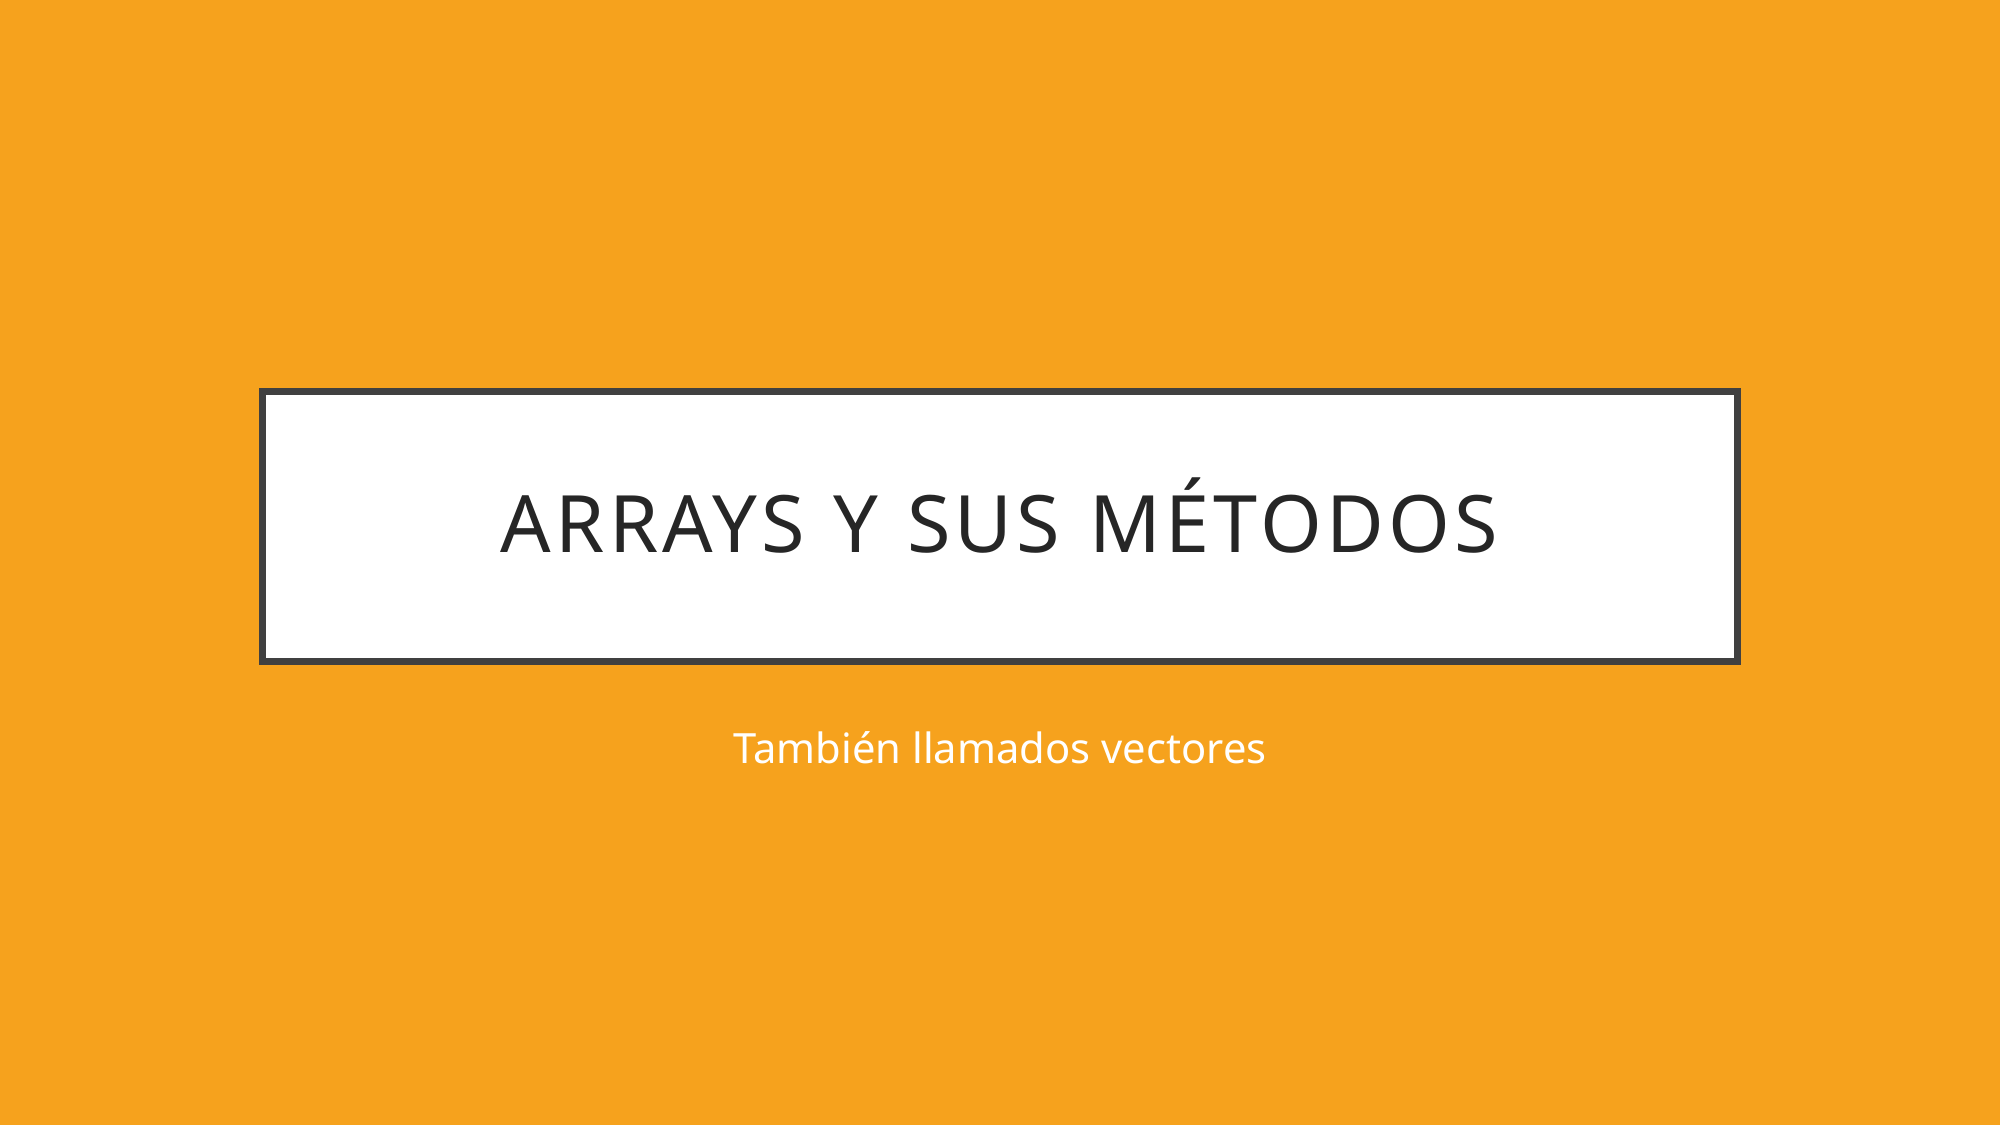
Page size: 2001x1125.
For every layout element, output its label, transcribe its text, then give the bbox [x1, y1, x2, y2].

list También llamados vectores [442, 713, 1558, 922]
title Arrays y sus métodos [259, 388, 1741, 665]
